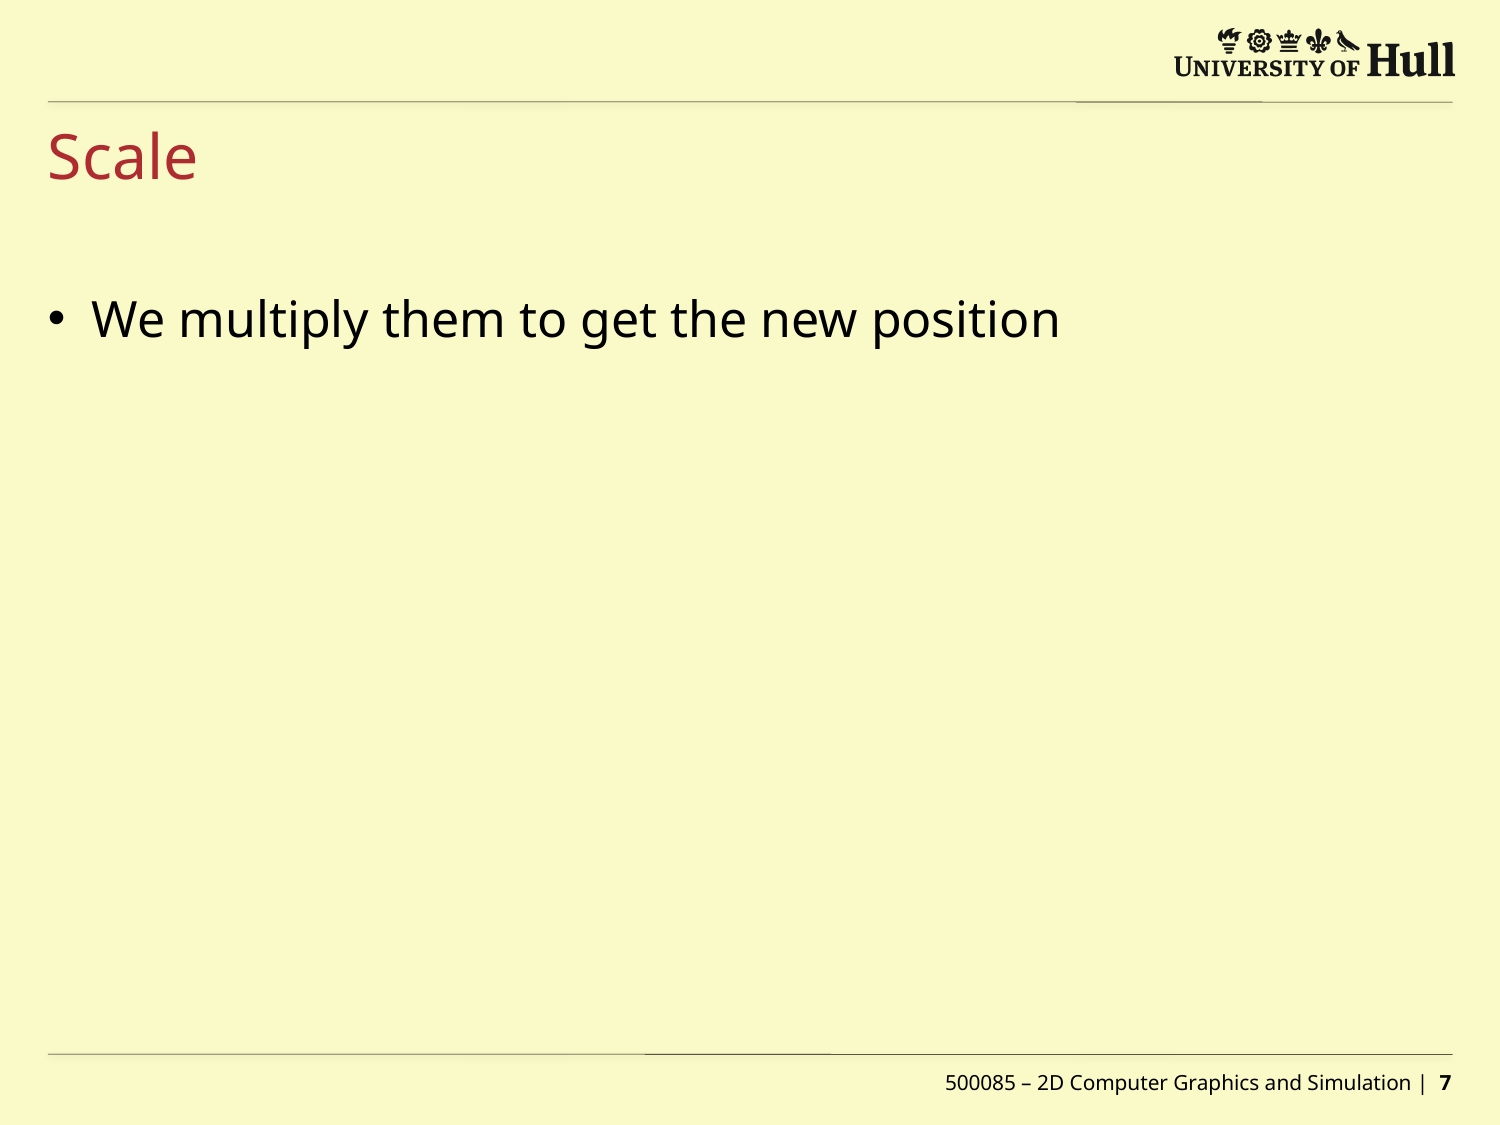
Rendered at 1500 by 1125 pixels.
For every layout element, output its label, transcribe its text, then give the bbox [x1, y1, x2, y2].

picture [1154, 8, 1475, 96]
title Scale [47, 120, 1453, 275]
footer 500085 – 2D Computer Graphics and Simulation | 7 [701, 1070, 1452, 1098]
